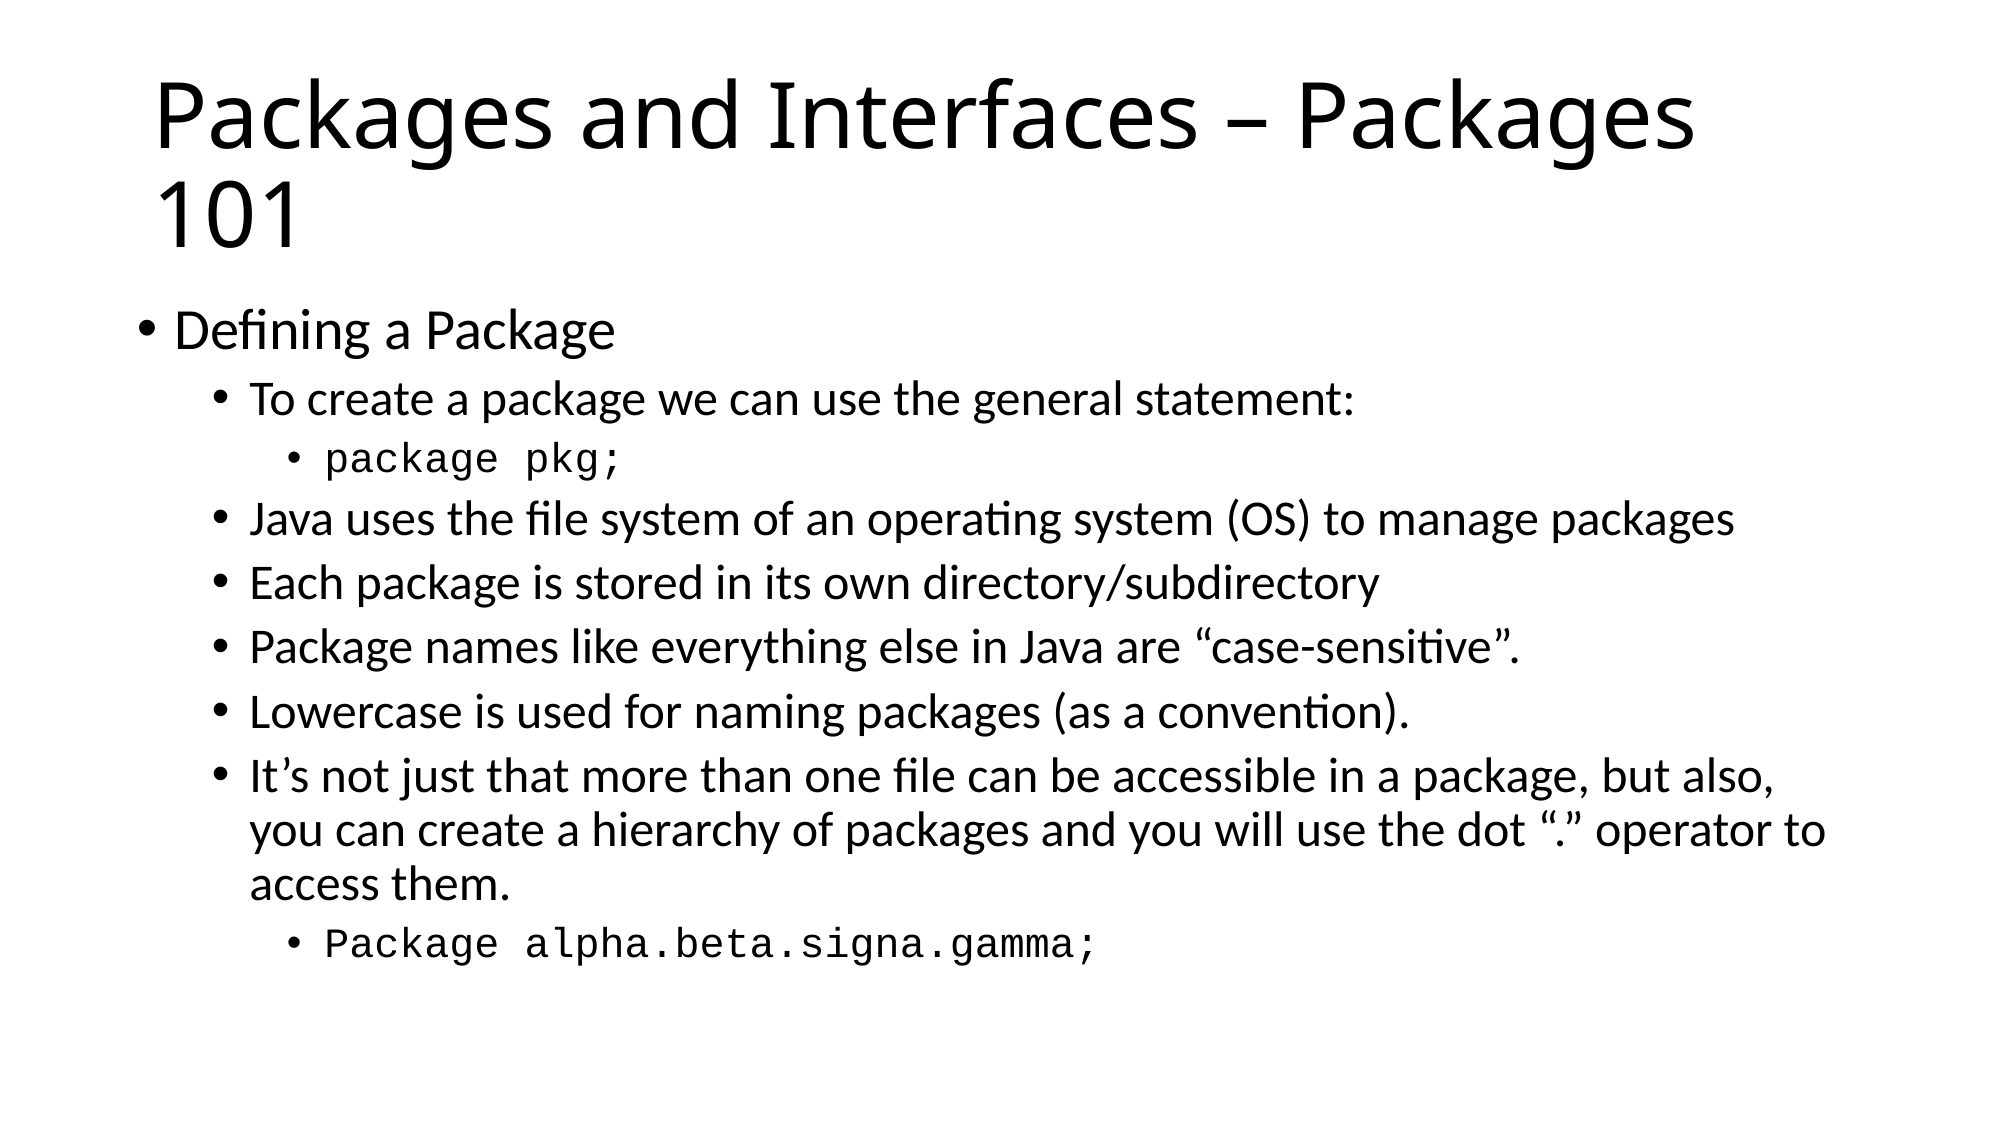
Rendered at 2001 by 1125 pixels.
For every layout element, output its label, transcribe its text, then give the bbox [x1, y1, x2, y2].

title Packages and Interfaces – Packages 101 [137, 59, 1863, 278]
text_box Defining a Package To create a package we can use the general statement: package pkg; Java uses the file system of an operating system (OS) to manage packages Each package is stored in its own directory/subdirectory Package names like everything else in Java are “case-sensitive”. Lowercase is used for naming packages (as a convention). It’s not just that more than one file can be accessible in a package, but also, you can create a hierarchy of packages and you will use the dot “.” operator to access them. Package alpha.beta.signa.gamma; [121, 291, 1852, 1006]
